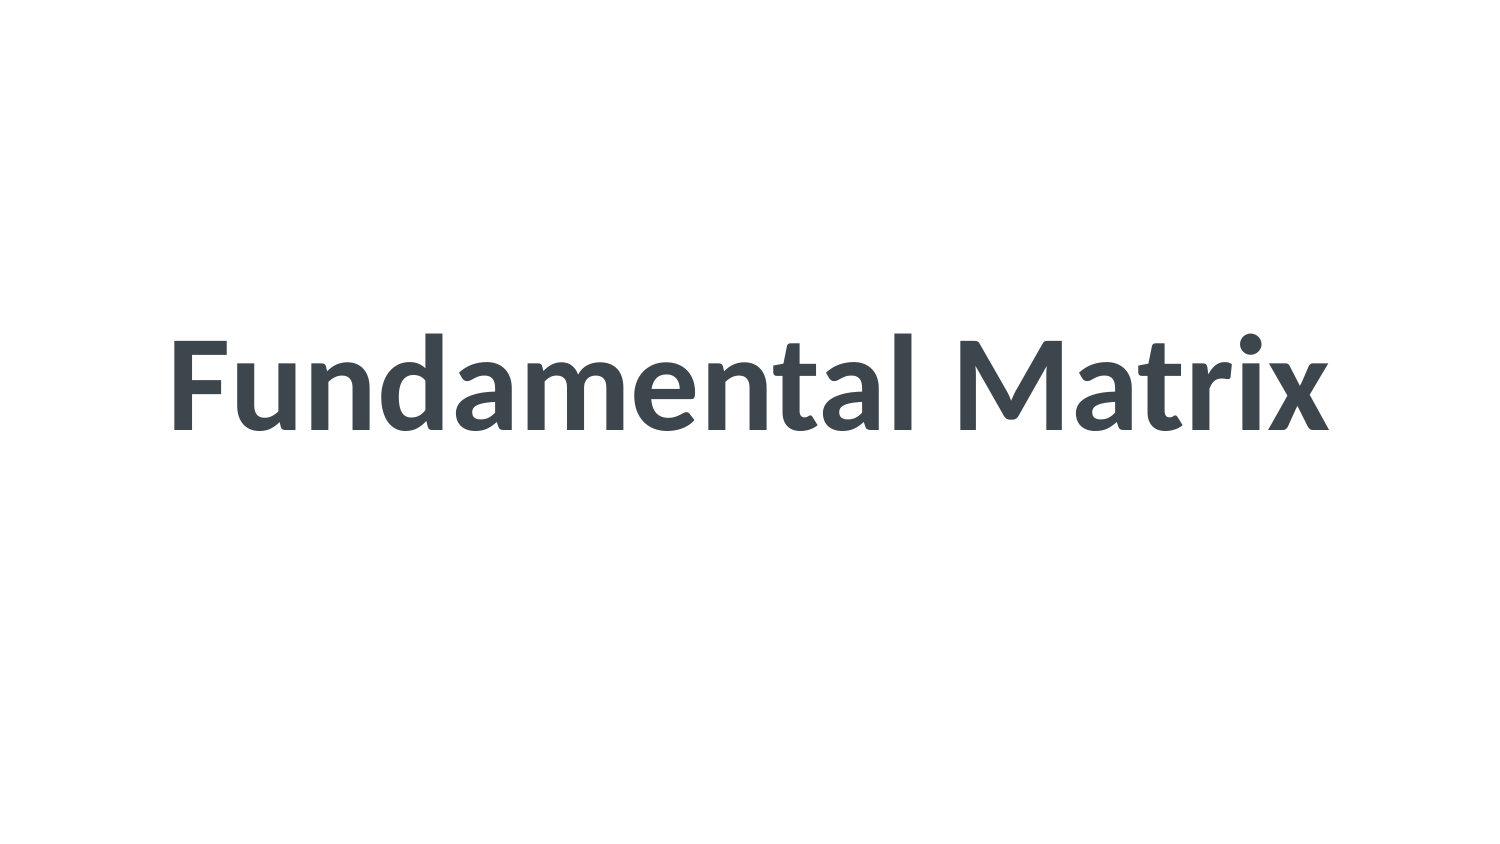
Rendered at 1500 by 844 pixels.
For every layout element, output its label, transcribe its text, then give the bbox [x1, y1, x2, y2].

title Fundamental Matrix [51, 206, 1449, 544]
